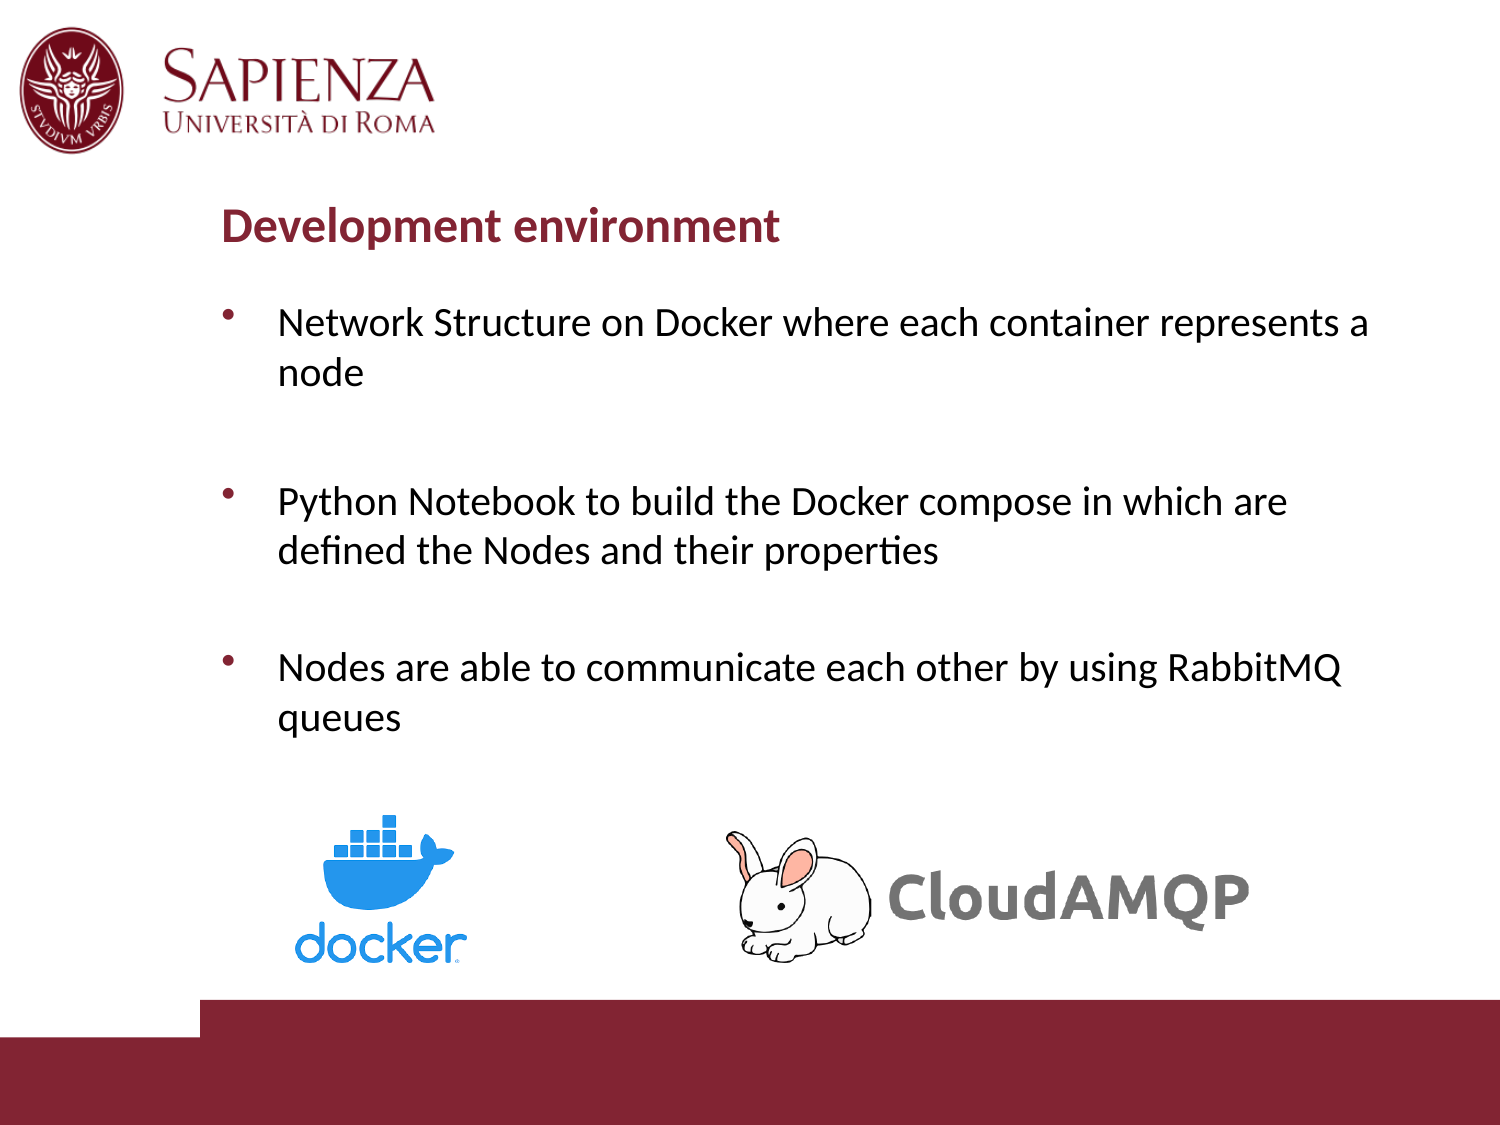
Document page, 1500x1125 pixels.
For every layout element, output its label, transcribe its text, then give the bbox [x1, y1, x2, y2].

picture [295, 815, 467, 963]
picture [726, 831, 1251, 963]
list Network Structure on Docker where each container represents a node Python Notebook to build the Docker compose in which are defined the Nodes and their properties Nodes are able to communicate each other by using RabbitMQ queues [206, 287, 1424, 963]
title Development environment [206, 184, 1424, 268]
